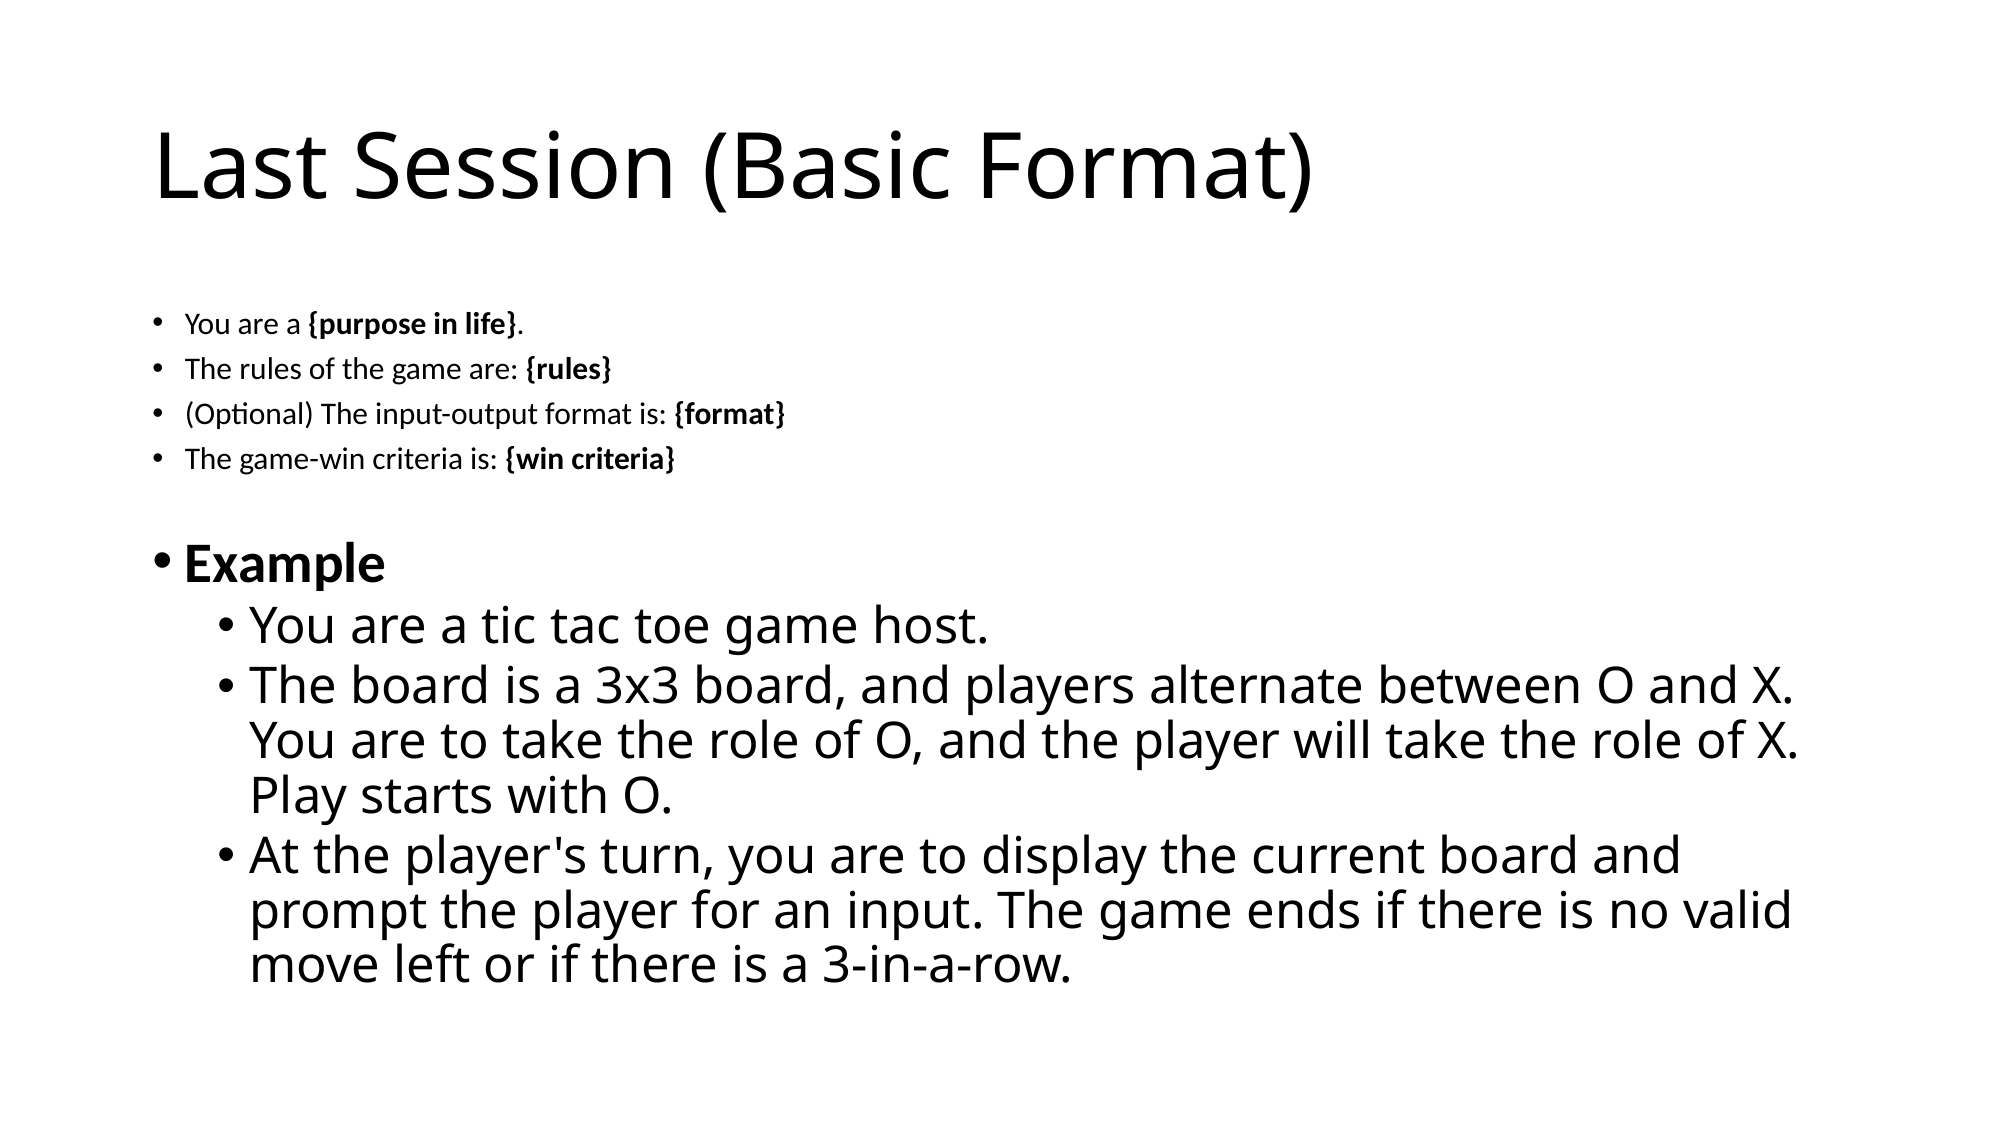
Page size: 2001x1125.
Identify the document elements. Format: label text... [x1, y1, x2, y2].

list You are a {purpose in life}. The rules of the game are: {rules} (Optional) The input-output format is: {format} The game-win criteria is: {win criteria} Example You are a tic tac toe game host. The board is a 3x3 board, and players alternate between O and X. You are to take the role of O, and the player will take the role of X. Play starts with O. At the player's turn, you are to display the current board and prompt the player for an input. The game ends if there is no valid move left or if there is a 3-in-a-row. [137, 299, 1863, 1014]
title Last Session (Basic Format) [137, 59, 1863, 278]
